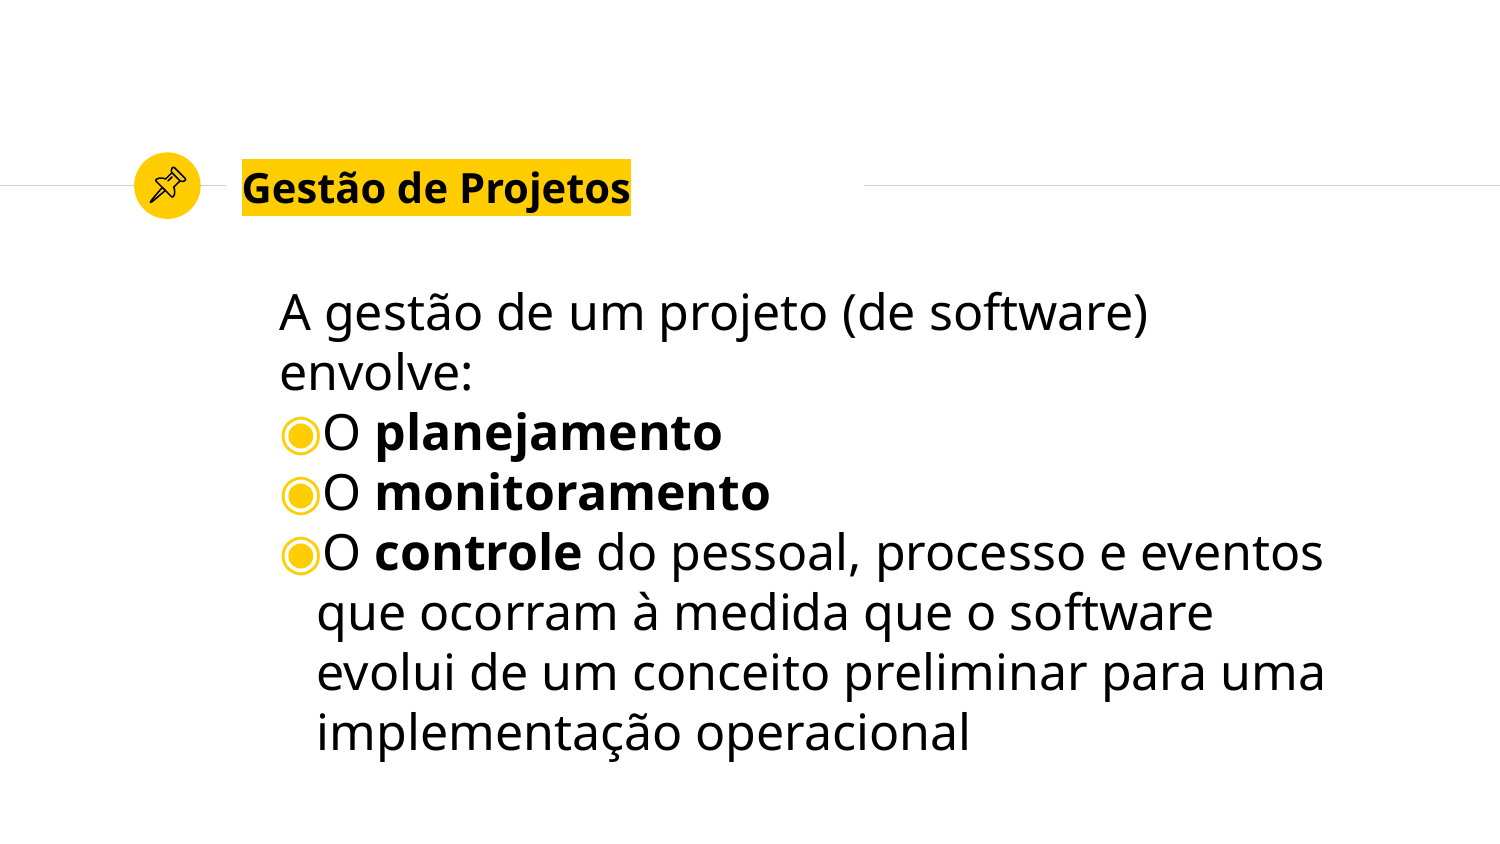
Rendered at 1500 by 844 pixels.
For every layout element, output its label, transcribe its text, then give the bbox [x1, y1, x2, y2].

list A gestão de um projeto (de software) envolve: O planejamento O monitoramento O controle do pessoal, processo e eventos que ocorram à medida que o software evolui de um conceito preliminar para uma implementação operacional [226, 265, 1344, 776]
title Gestão de Projetos [226, 151, 863, 223]
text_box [150, 166, 186, 203]
